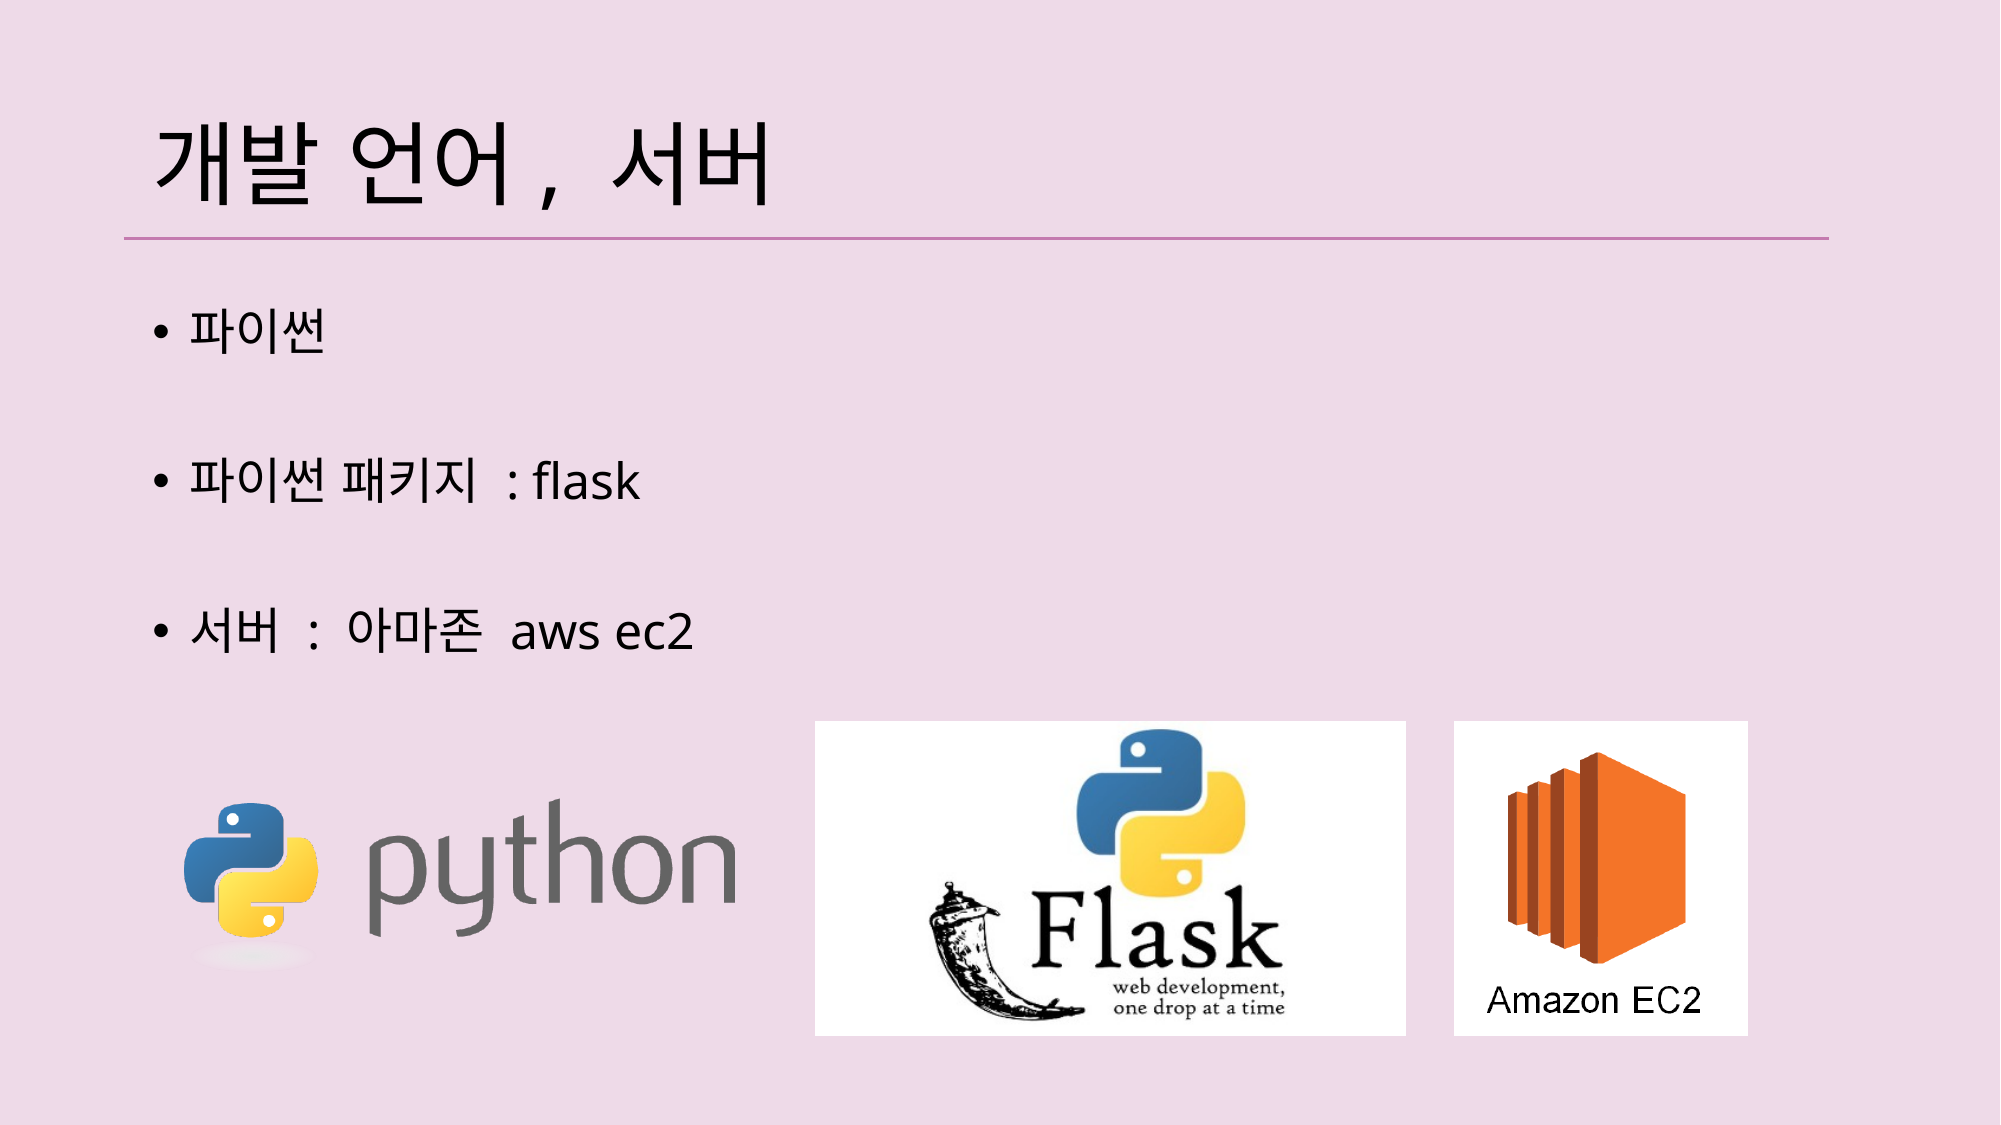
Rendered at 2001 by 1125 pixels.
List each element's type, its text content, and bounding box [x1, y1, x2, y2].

title 개발 언어, 서버 [137, 59, 1863, 278]
picture [1454, 721, 1748, 1036]
list 파이썬 파이썬 패키지 : flask 서버 : 아마존 aws ec2 [137, 299, 1863, 1014]
picture [88, 721, 1406, 1036]
